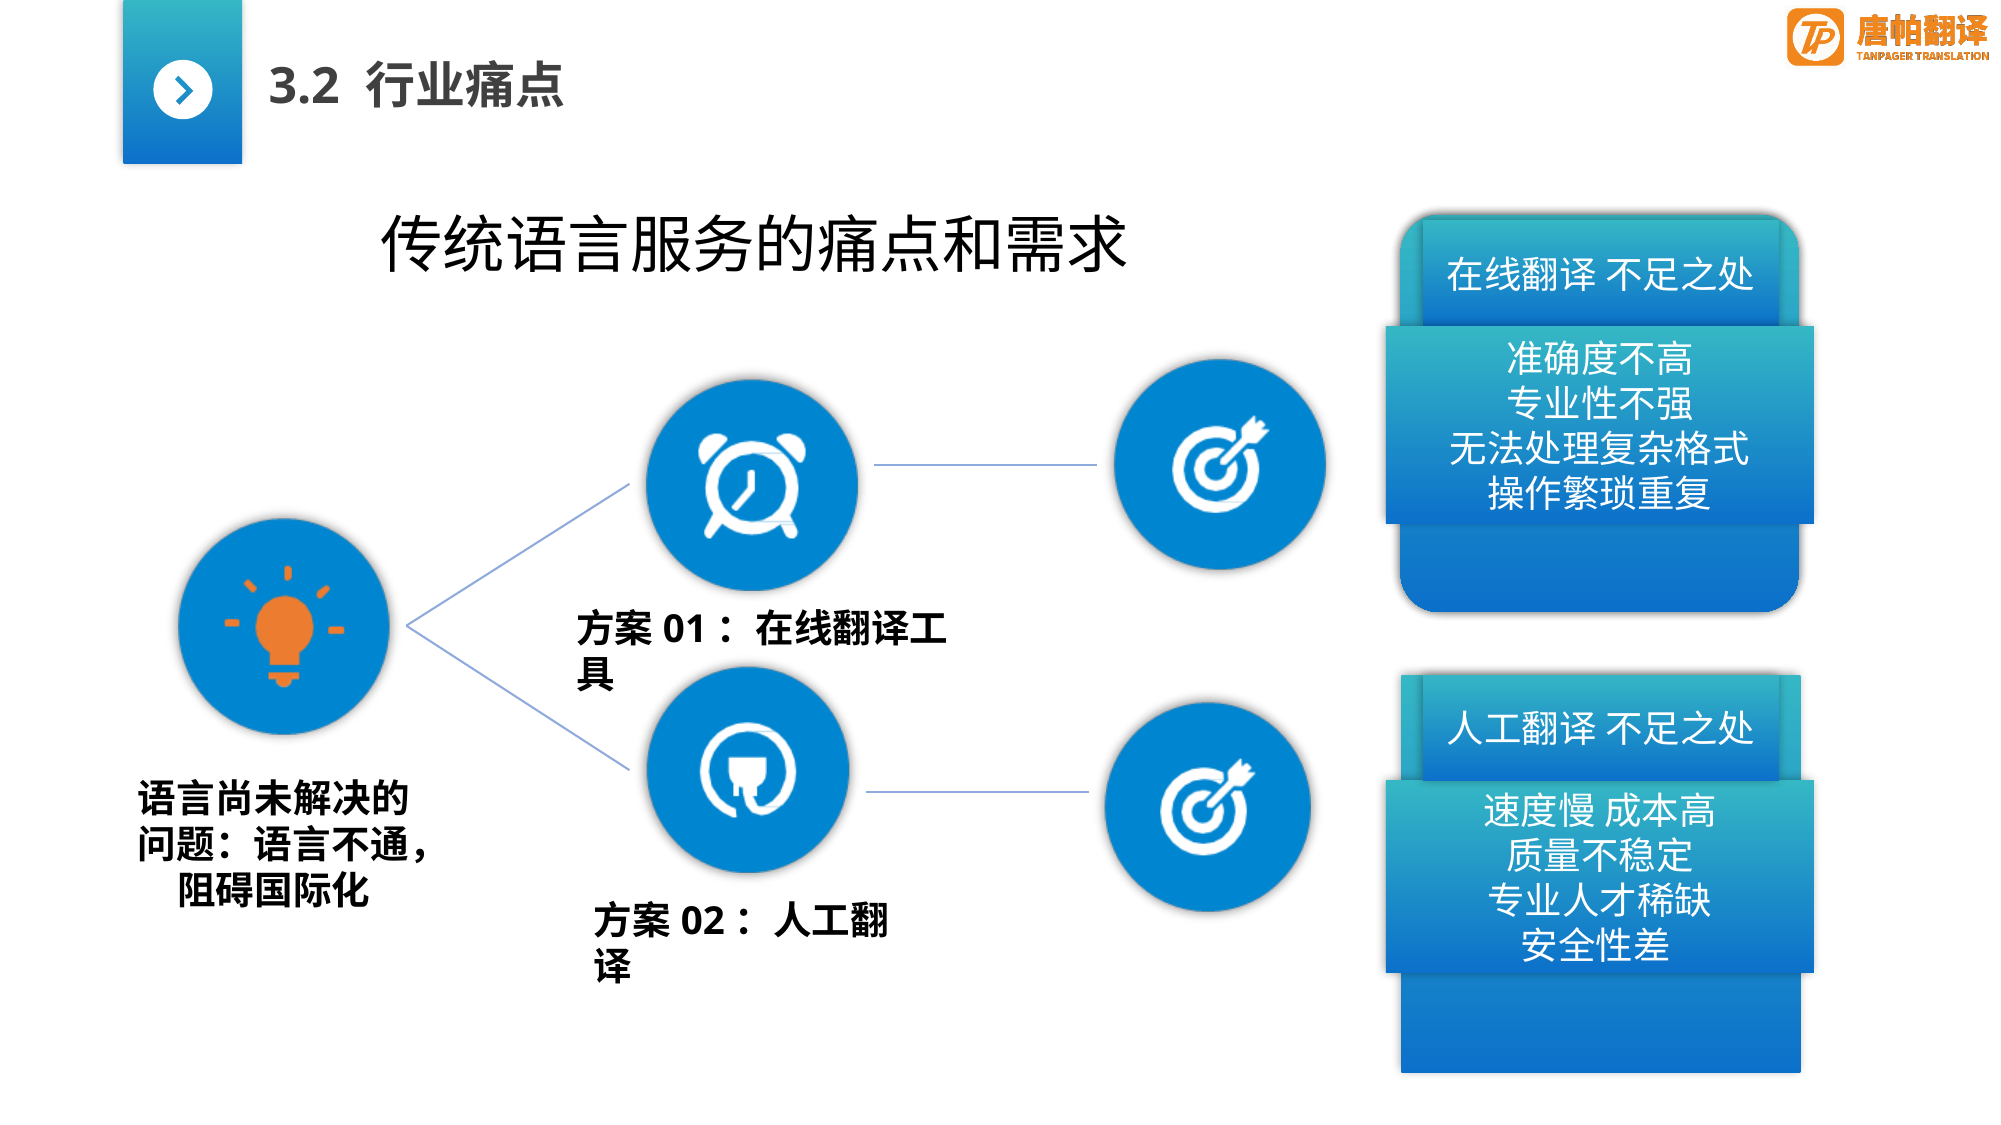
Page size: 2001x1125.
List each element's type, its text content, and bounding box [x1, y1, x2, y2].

text_box 3.2 行业痛点 [253, 46, 580, 122]
text_box 传统语言服务的痛点和需求 [365, 197, 1180, 287]
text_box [1385, 214, 1814, 613]
picture [1758, 0, 2001, 86]
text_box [123, 342, 1342, 943]
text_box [1385, 675, 1814, 1073]
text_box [123, 0, 243, 164]
